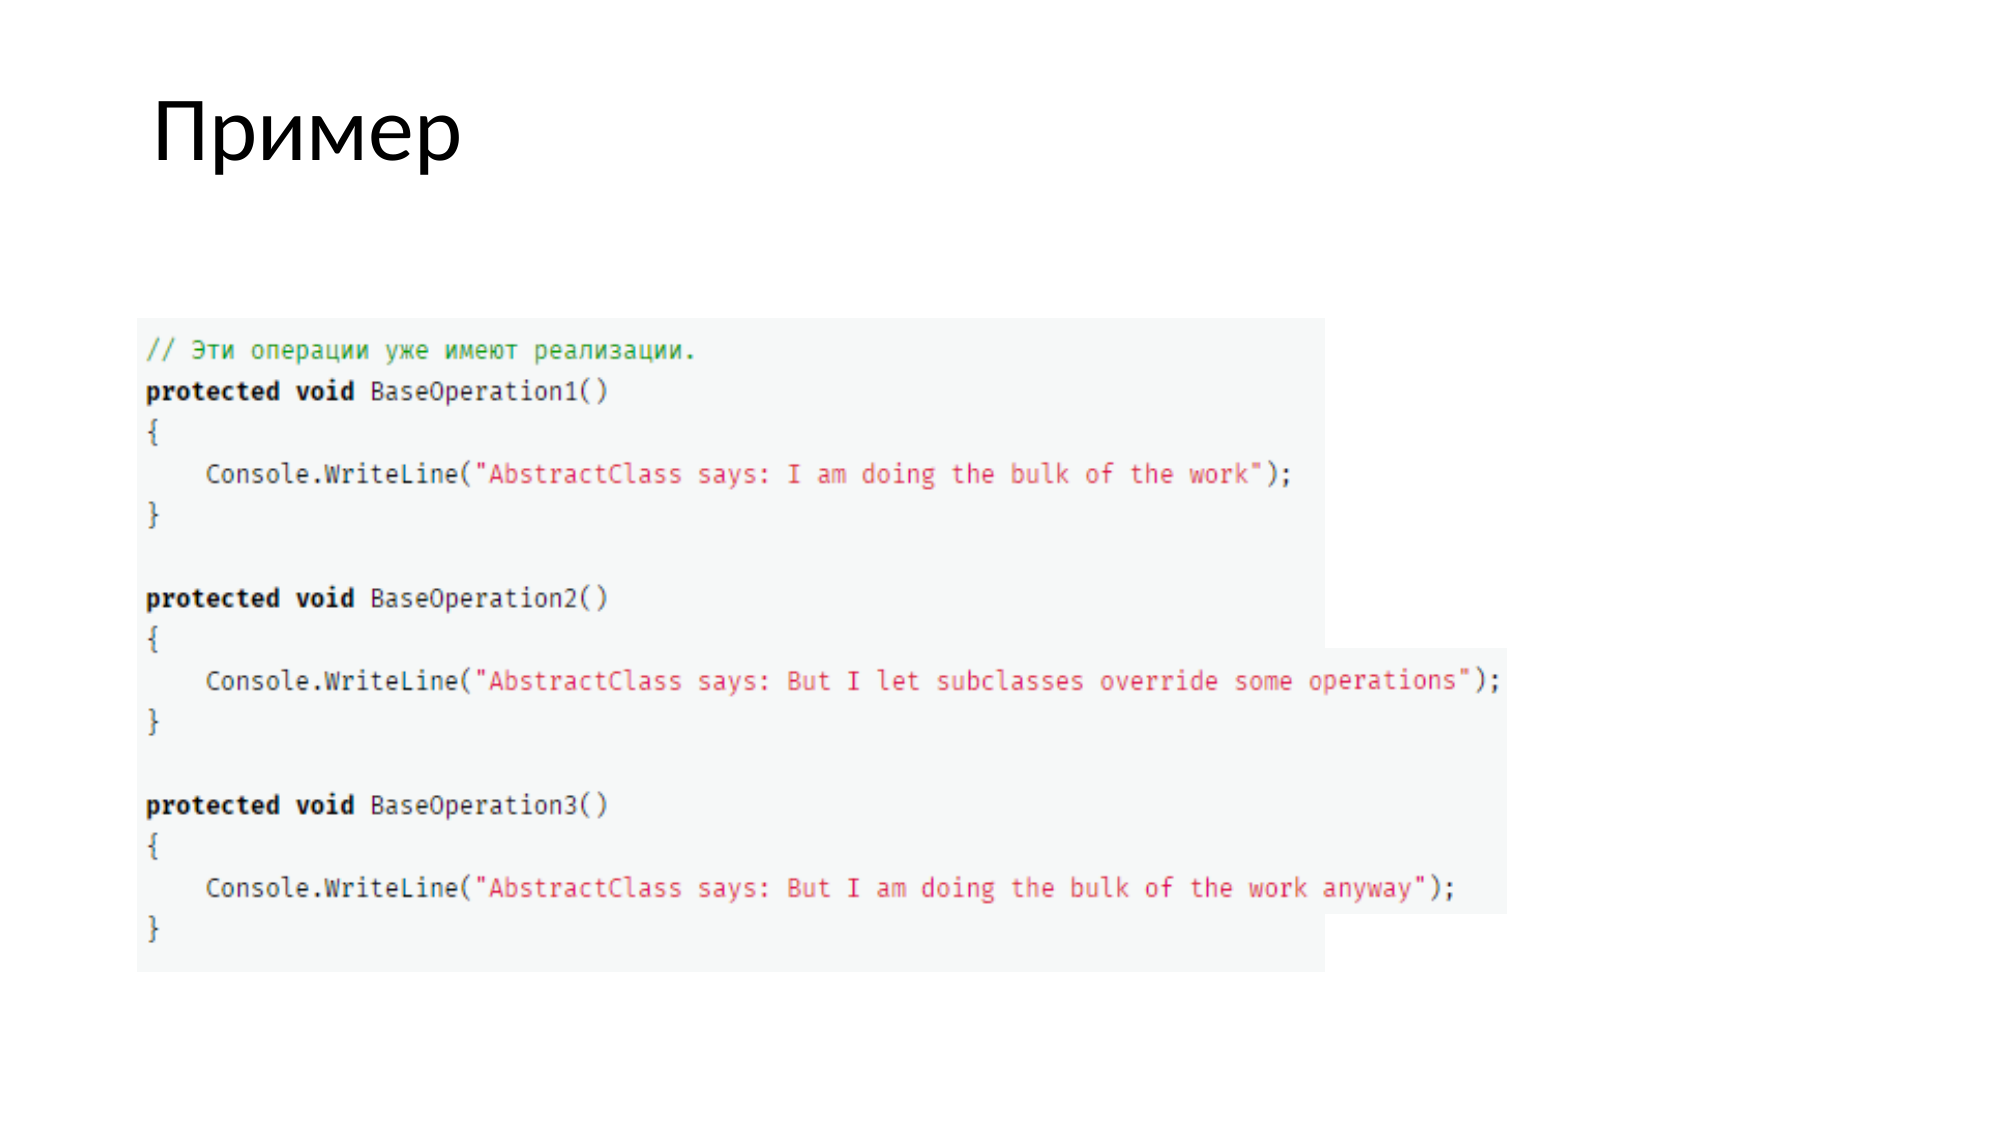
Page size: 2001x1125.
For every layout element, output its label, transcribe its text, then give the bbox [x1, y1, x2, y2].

picture [137, 317, 1508, 973]
text_box Пример [137, 59, 1863, 202]
